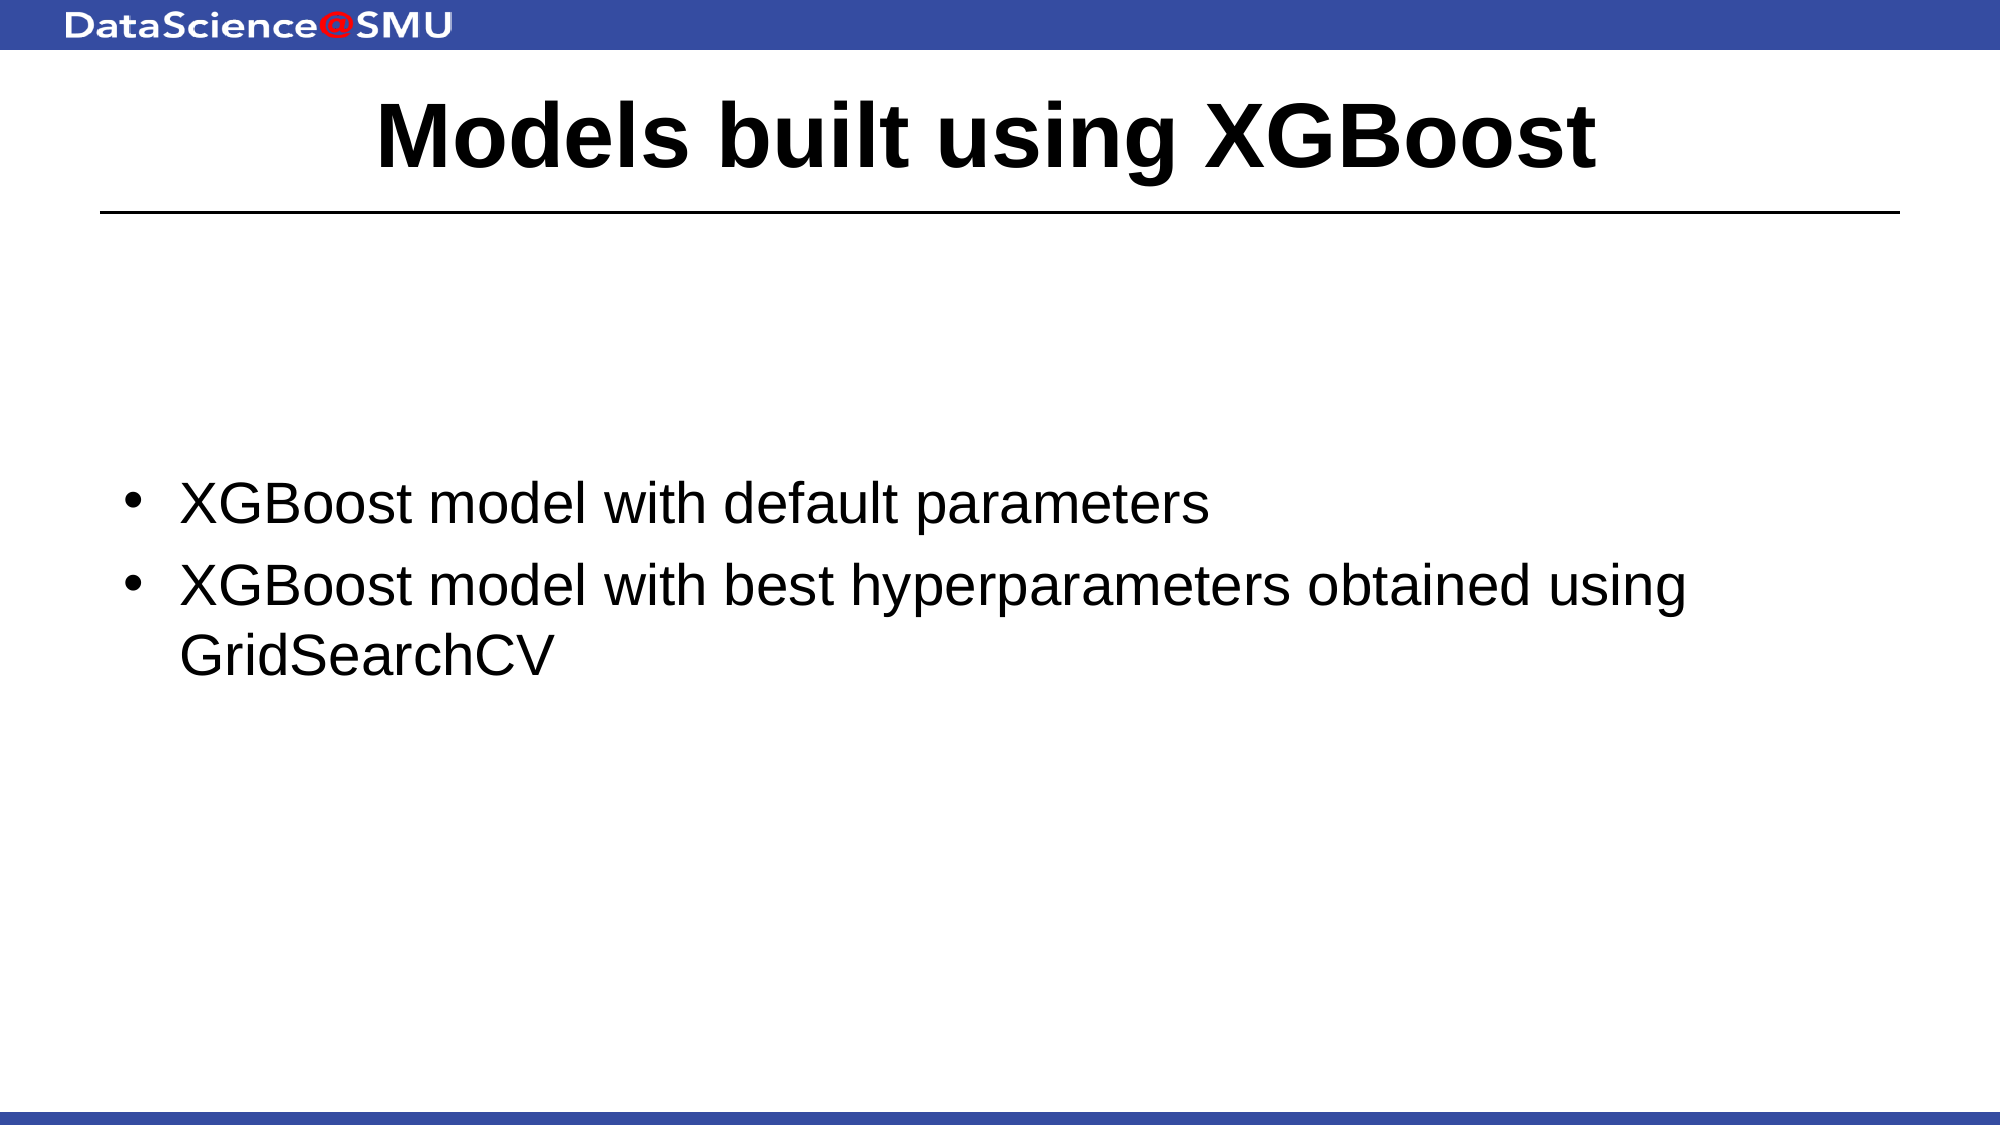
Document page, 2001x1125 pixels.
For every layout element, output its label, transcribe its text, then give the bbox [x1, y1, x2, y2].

title Models built using XGBoost [99, 37, 1900, 225]
picture [66, 11, 452, 38]
list XGBoost model with default parameters XGBoost model with best hyperparameters obtained using GridSearchCV [108, 457, 1892, 736]
